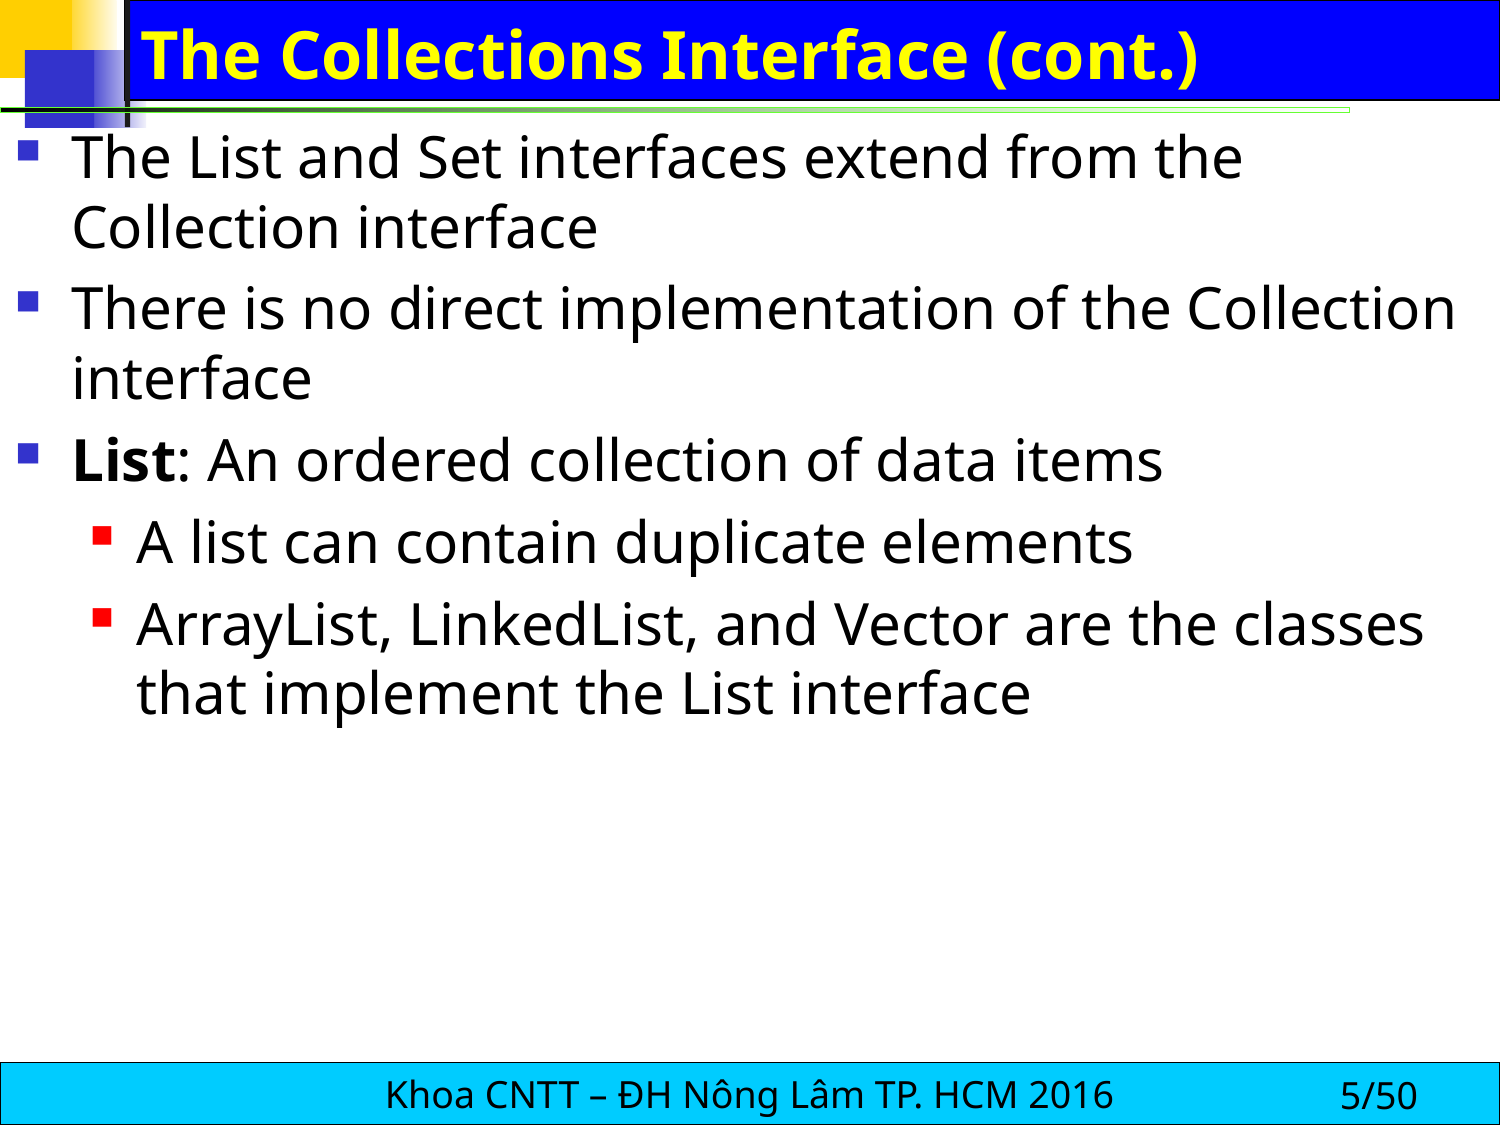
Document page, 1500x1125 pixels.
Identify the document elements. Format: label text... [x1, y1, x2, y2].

title The Collections Interface (cont.) [124, 12, 1467, 101]
list The List and Set interfaces extend from the Collection interface There is no direct implementation of the Collection interface List: An ordered collection of data items A list can contain duplicate elements ArrayList, LinkedList, and Vector are the classes that implement the List interface [0, 112, 1500, 1051]
